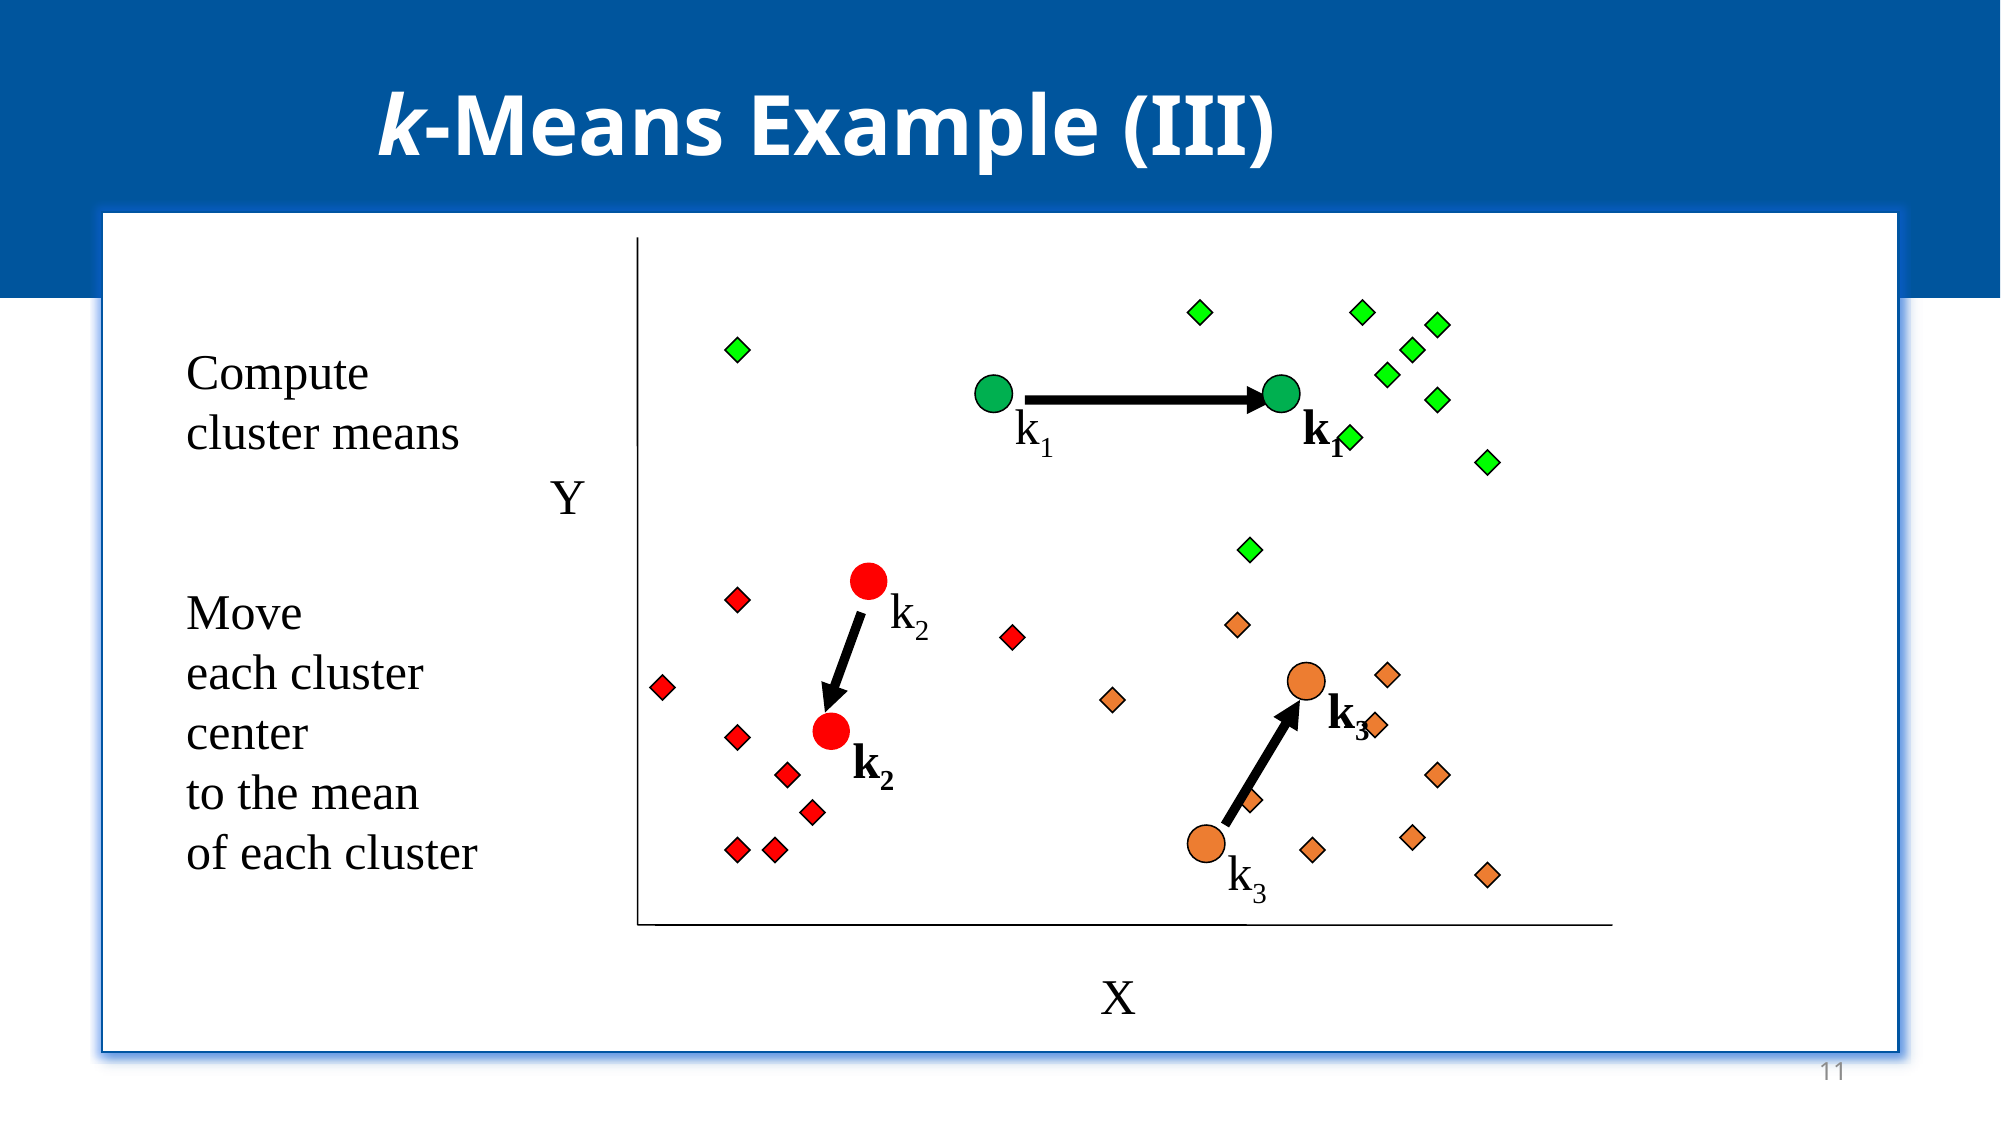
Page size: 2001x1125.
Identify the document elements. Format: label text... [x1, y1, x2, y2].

text_box Compute cluster means Move each cluster center to the mean of each cluster [171, 331, 522, 947]
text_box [1287, 662, 1400, 750]
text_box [974, 374, 1088, 463]
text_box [812, 712, 925, 800]
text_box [1262, 374, 1375, 463]
slide_number 11 [1412, 1042, 1863, 1103]
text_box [534, 237, 1613, 1032]
title k-Means Example (III) [362, 62, 1626, 194]
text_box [1187, 824, 1300, 913]
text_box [849, 562, 963, 650]
